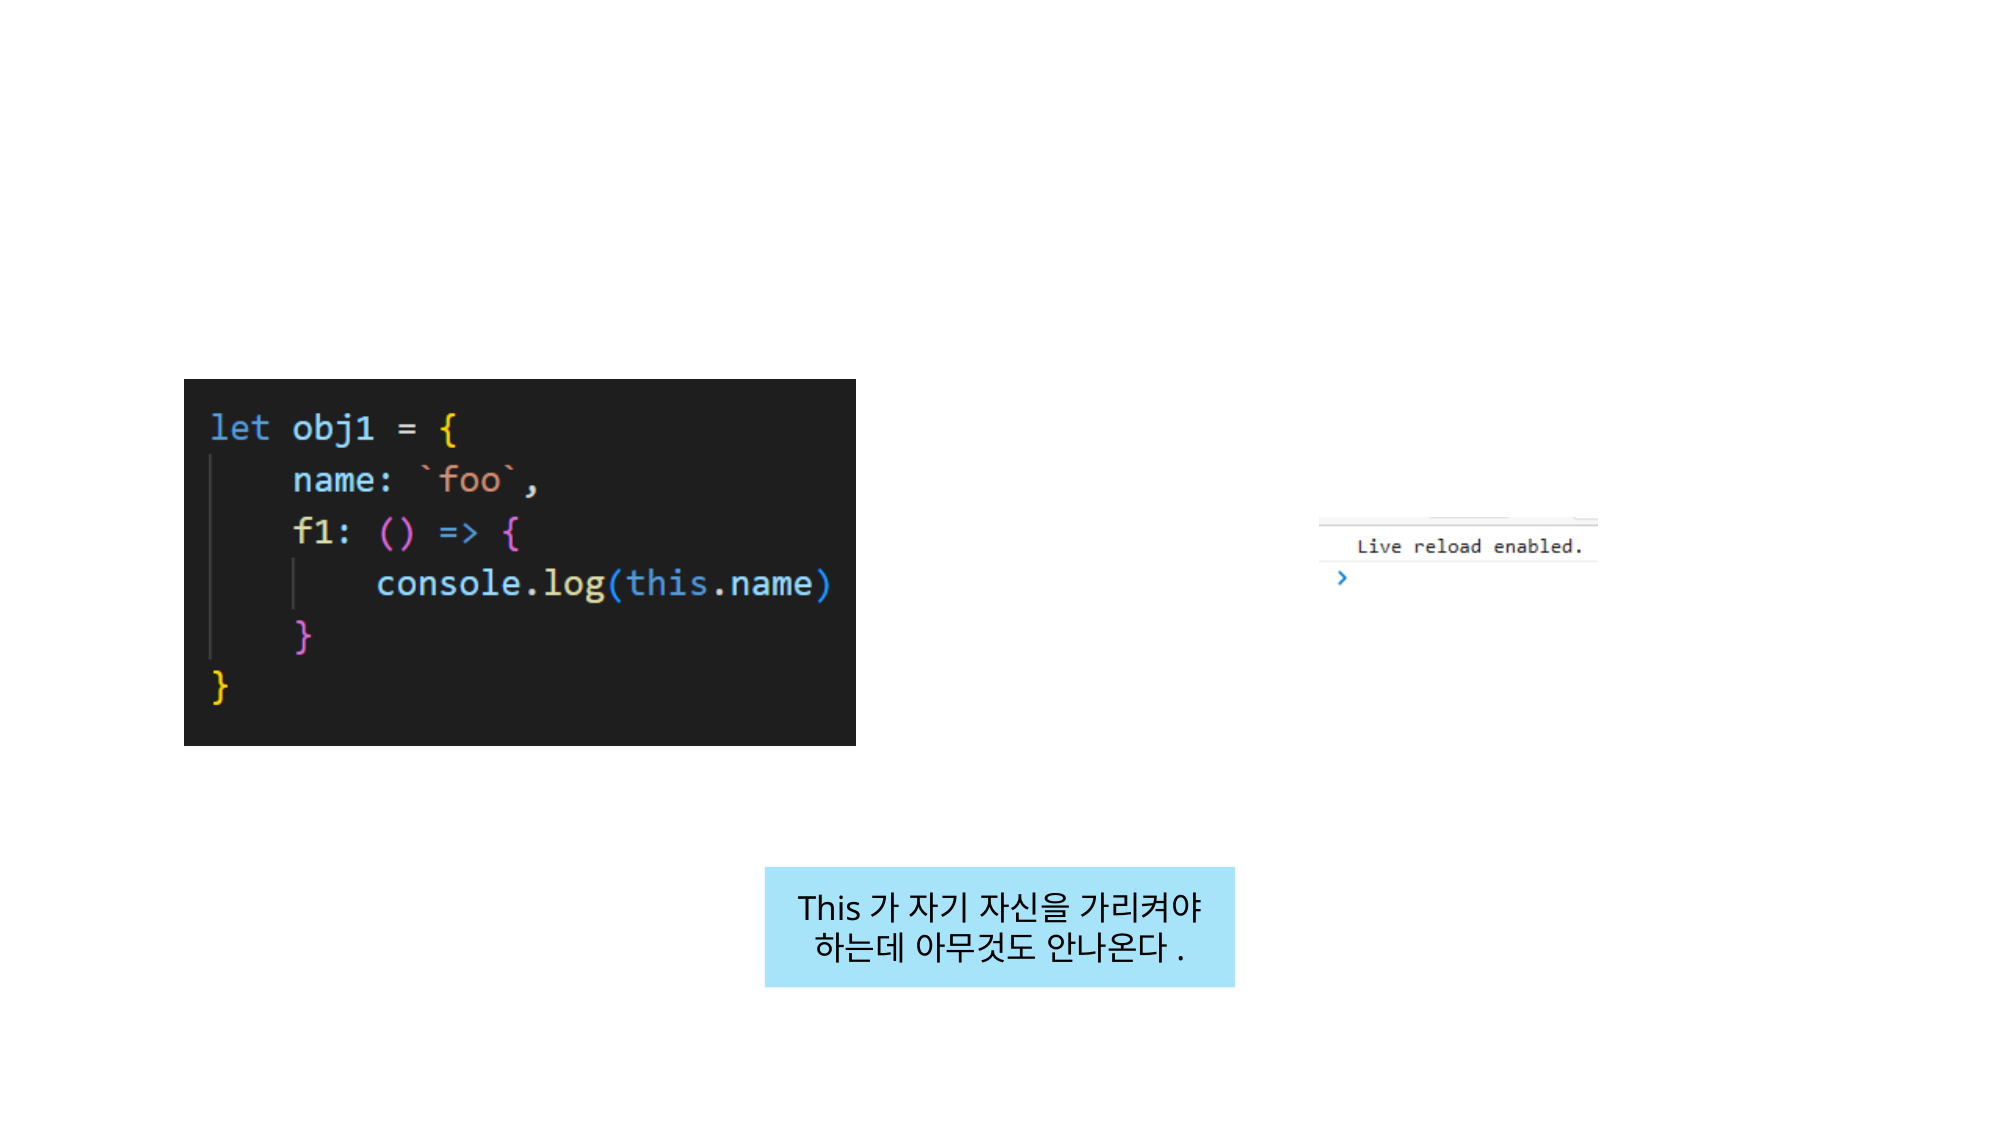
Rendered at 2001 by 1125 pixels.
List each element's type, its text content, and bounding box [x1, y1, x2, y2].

picture [1319, 517, 1598, 608]
picture [184, 379, 856, 746]
text_box This가 자기 자신을 가리켜야 하는데 아무것도 안나온다. [764, 866, 1236, 988]
